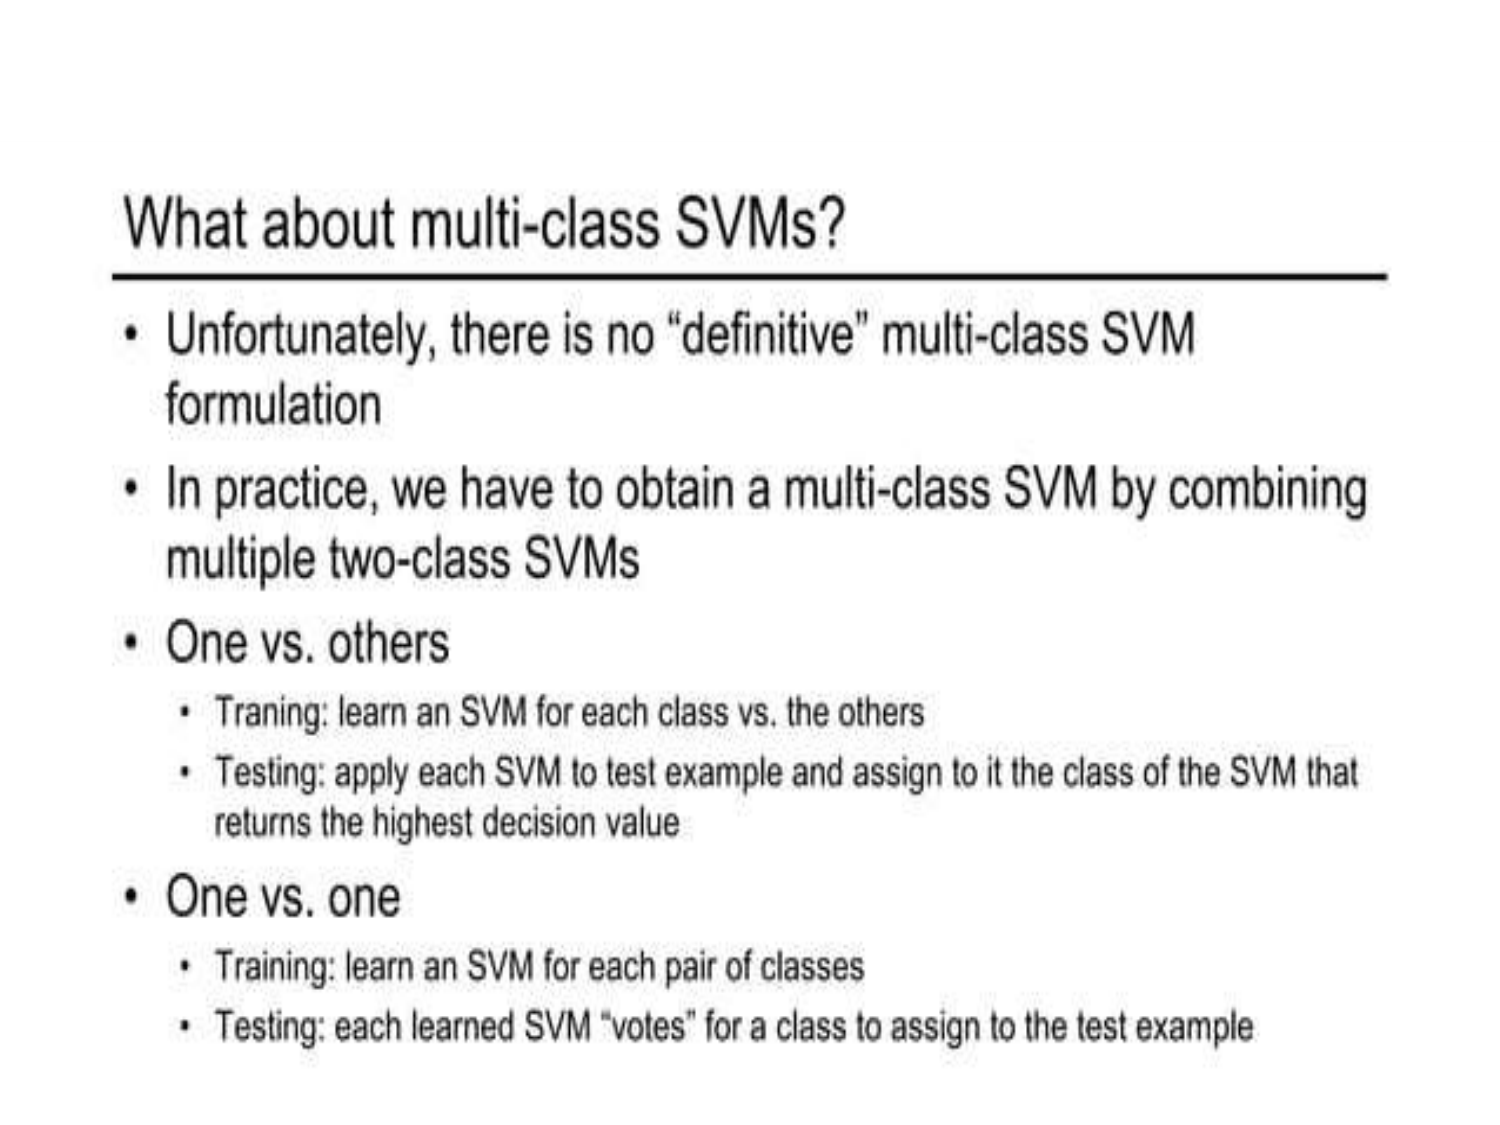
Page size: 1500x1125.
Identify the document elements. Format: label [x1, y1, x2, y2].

picture [0, 139, 1500, 1125]
